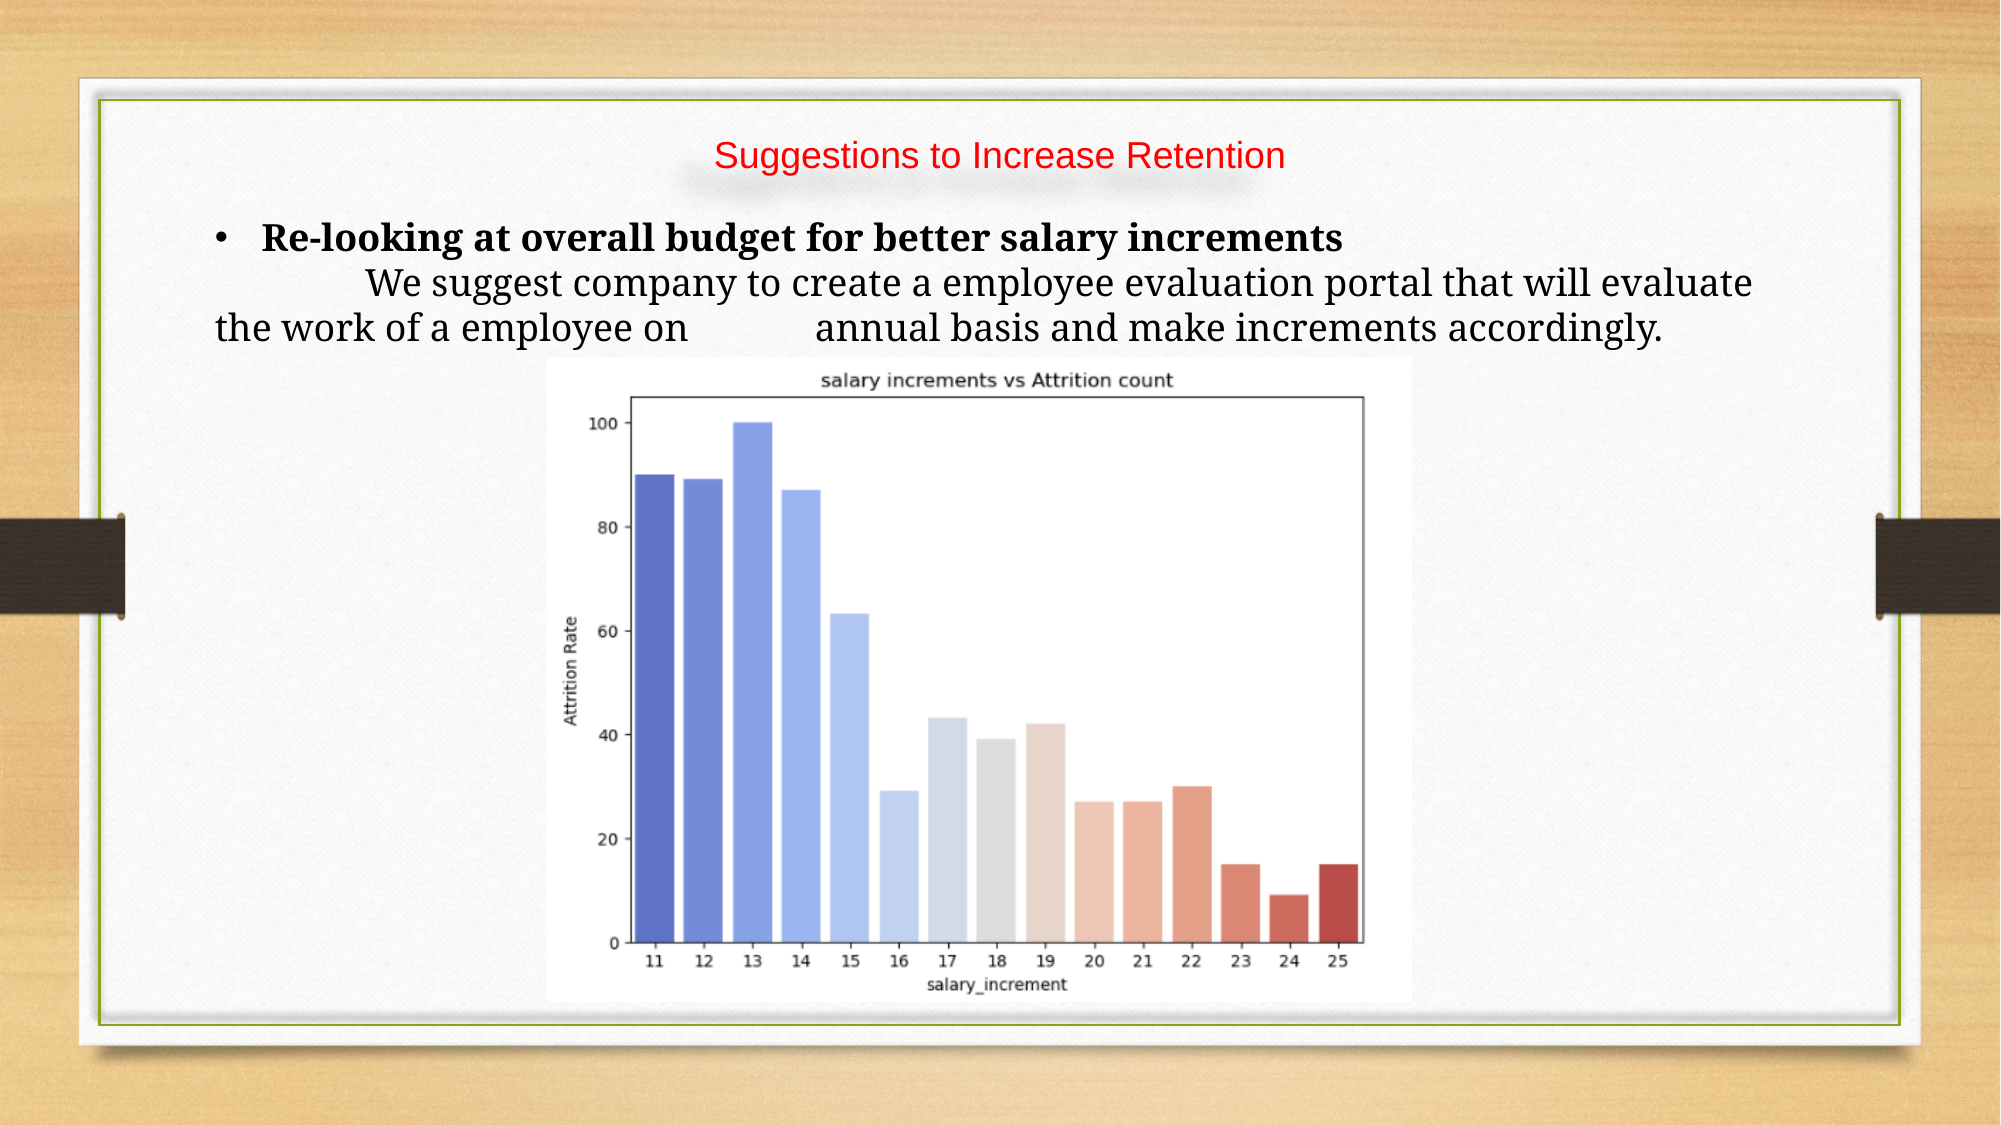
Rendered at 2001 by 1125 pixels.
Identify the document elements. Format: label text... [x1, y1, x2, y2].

text_box Suggestions to Increase Retention [626, 123, 1374, 184]
text_box Re-looking at overall budget for better salary increments We suggest company to create a employee evaluation portal that will evaluate the work of a employee on annual basis and make increments accordingly. [200, 206, 1826, 402]
picture [0, 0, 2001, 1125]
